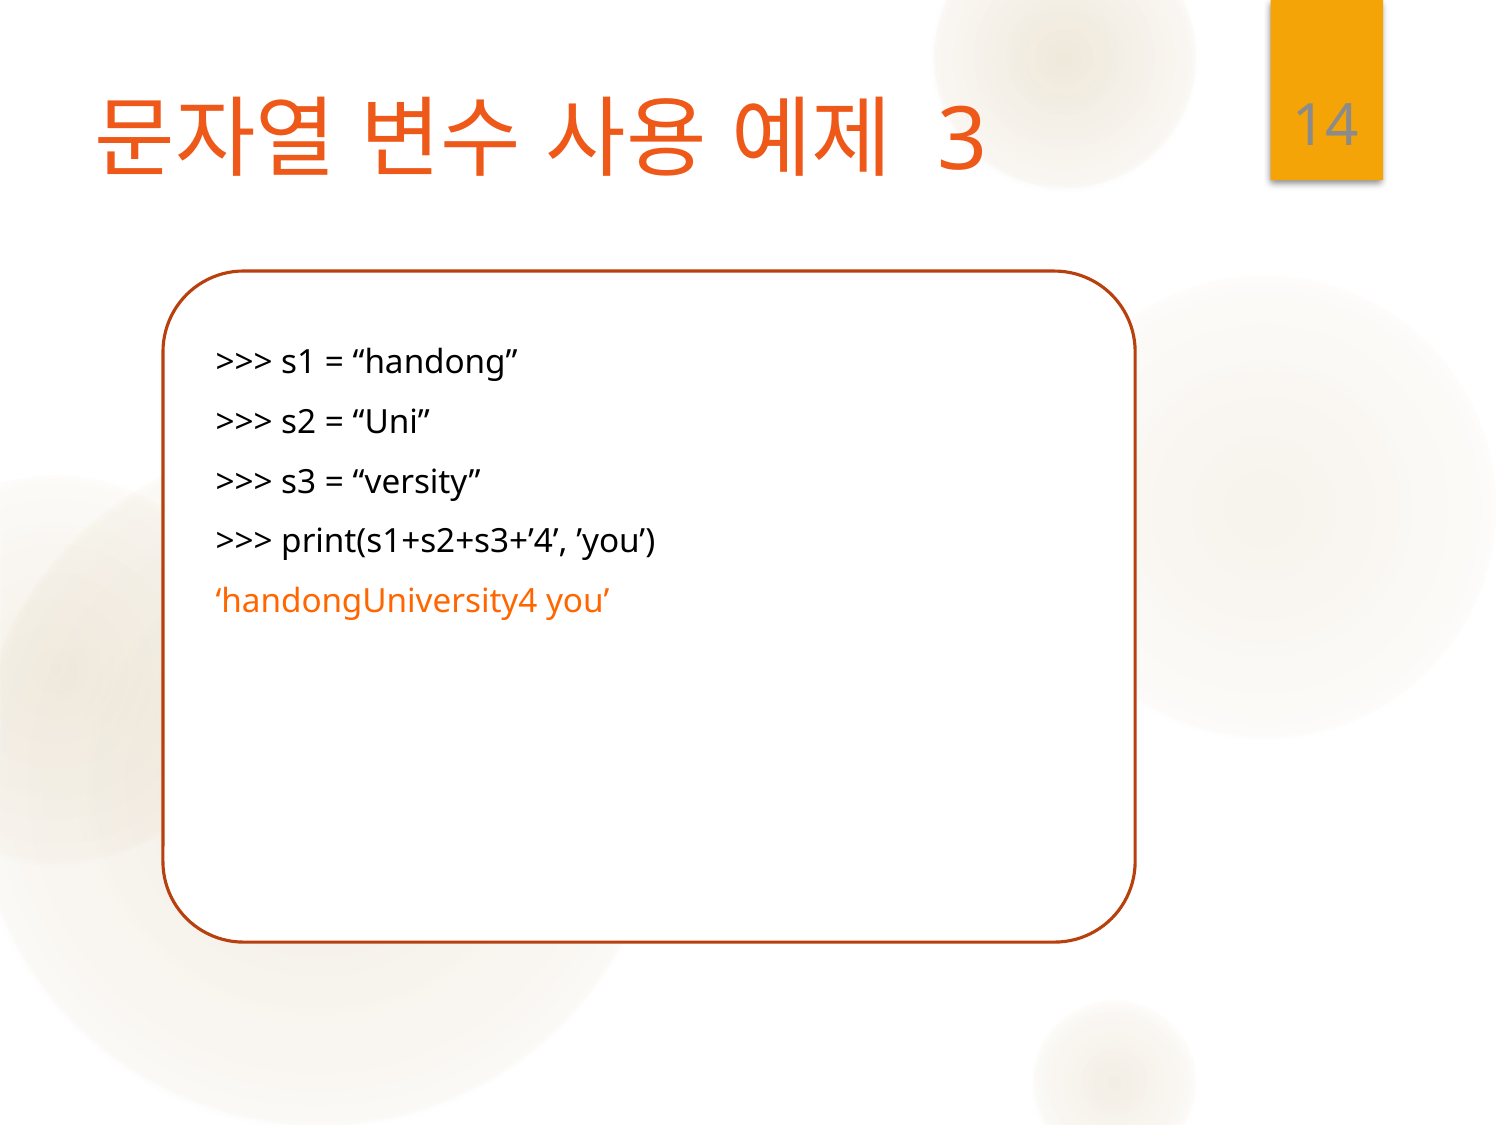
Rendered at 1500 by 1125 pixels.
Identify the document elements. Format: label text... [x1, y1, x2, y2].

slide_number 14 [1273, 48, 1378, 175]
text_box [162, 271, 1136, 943]
title 문자열 변수 사용 예제 3 [79, 74, 1237, 304]
text_box >>> s1 = “handong” >>> s2 = “Uni” >>> s3 = “versity” >>> print(s1+s2+s3+’4’, ’you’) ‘handongUniversity4 you’ [200, 312, 1055, 627]
